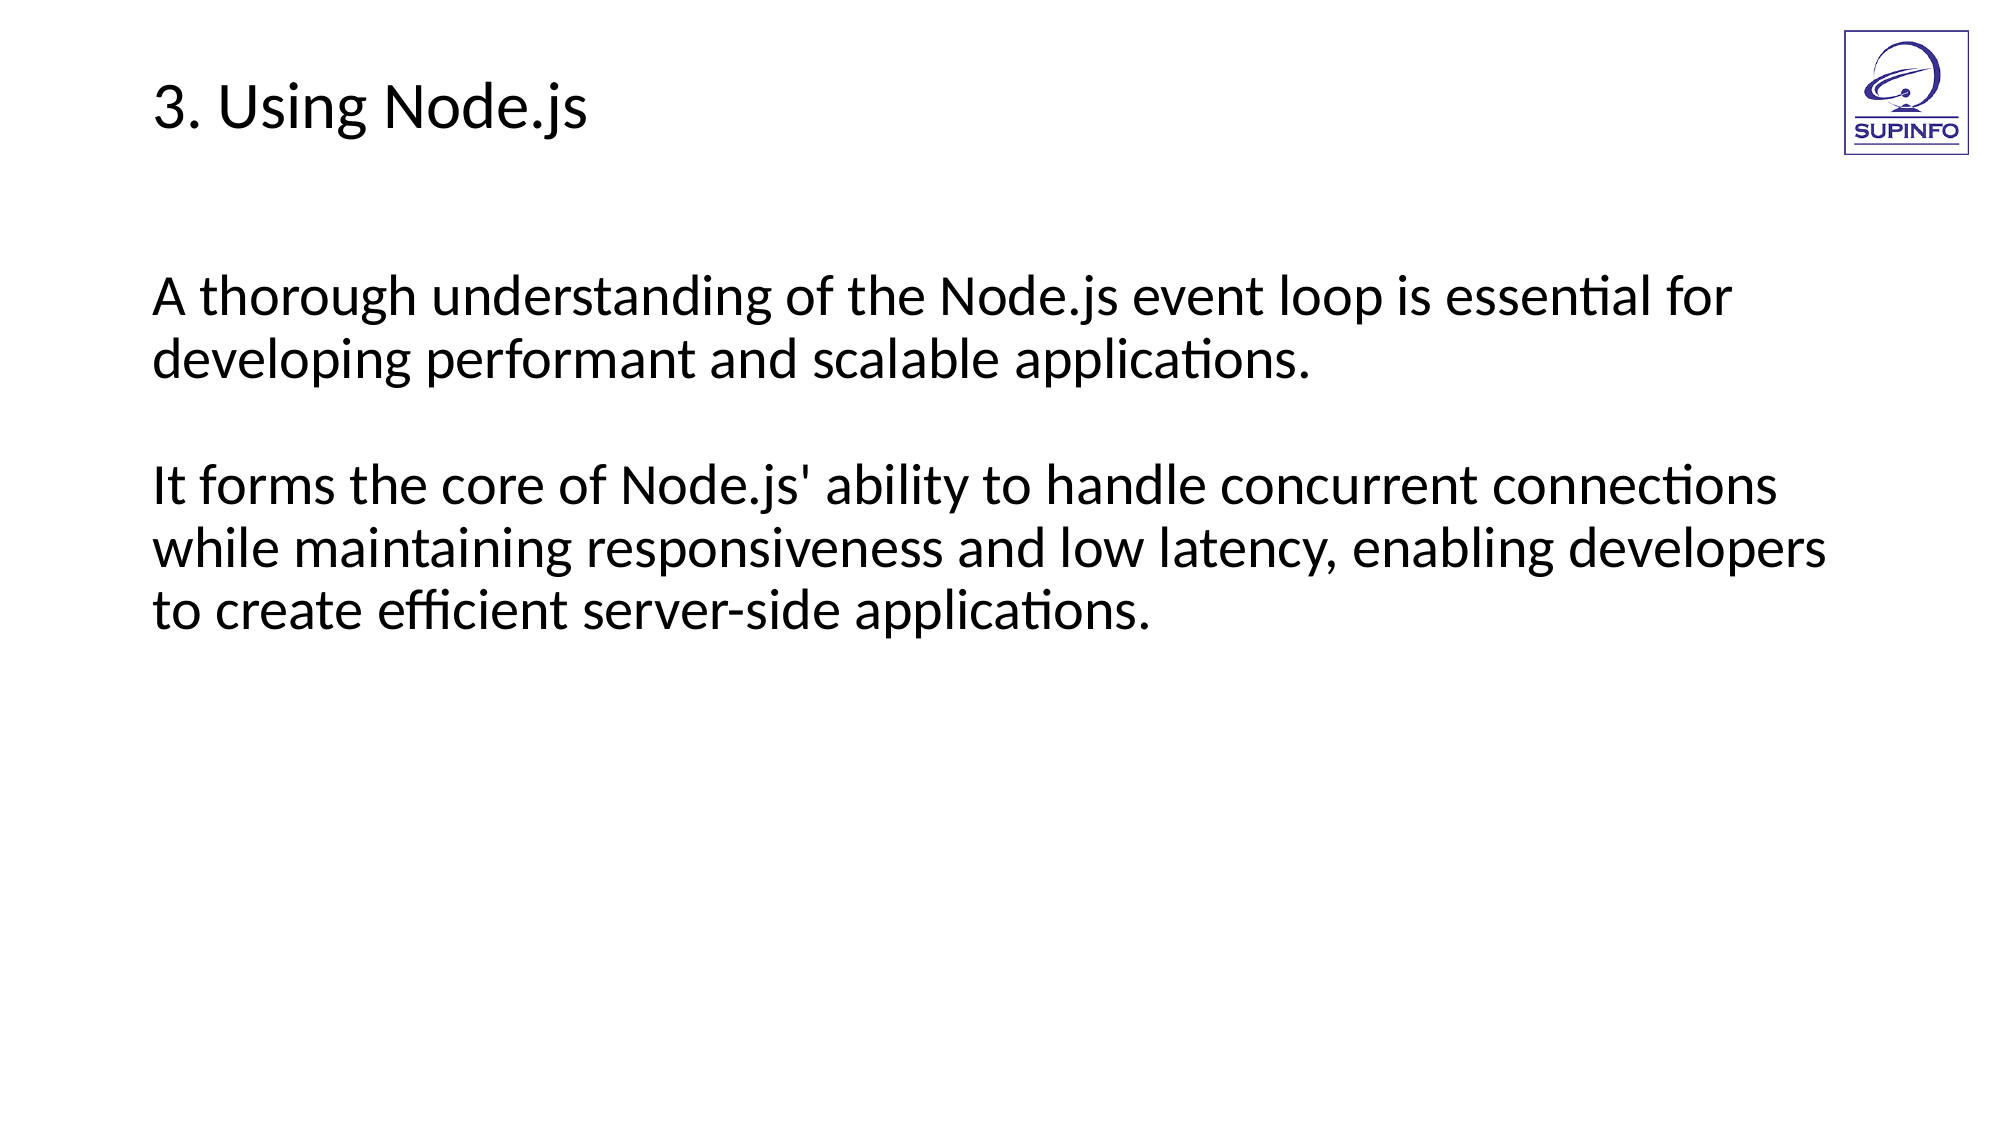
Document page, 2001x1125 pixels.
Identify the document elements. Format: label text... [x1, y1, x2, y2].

list A thorough understanding of the Node.js event loop is essential for developing performant and scalable applications. It forms the core of Node.js' ability to handle concurrent connections while maintaining responsiveness and low latency, enabling developers to create efficient server-side applications. [137, 257, 1863, 1014]
list 3. Using Node.js [137, 63, 1862, 157]
picture [1844, 30, 1969, 155]
